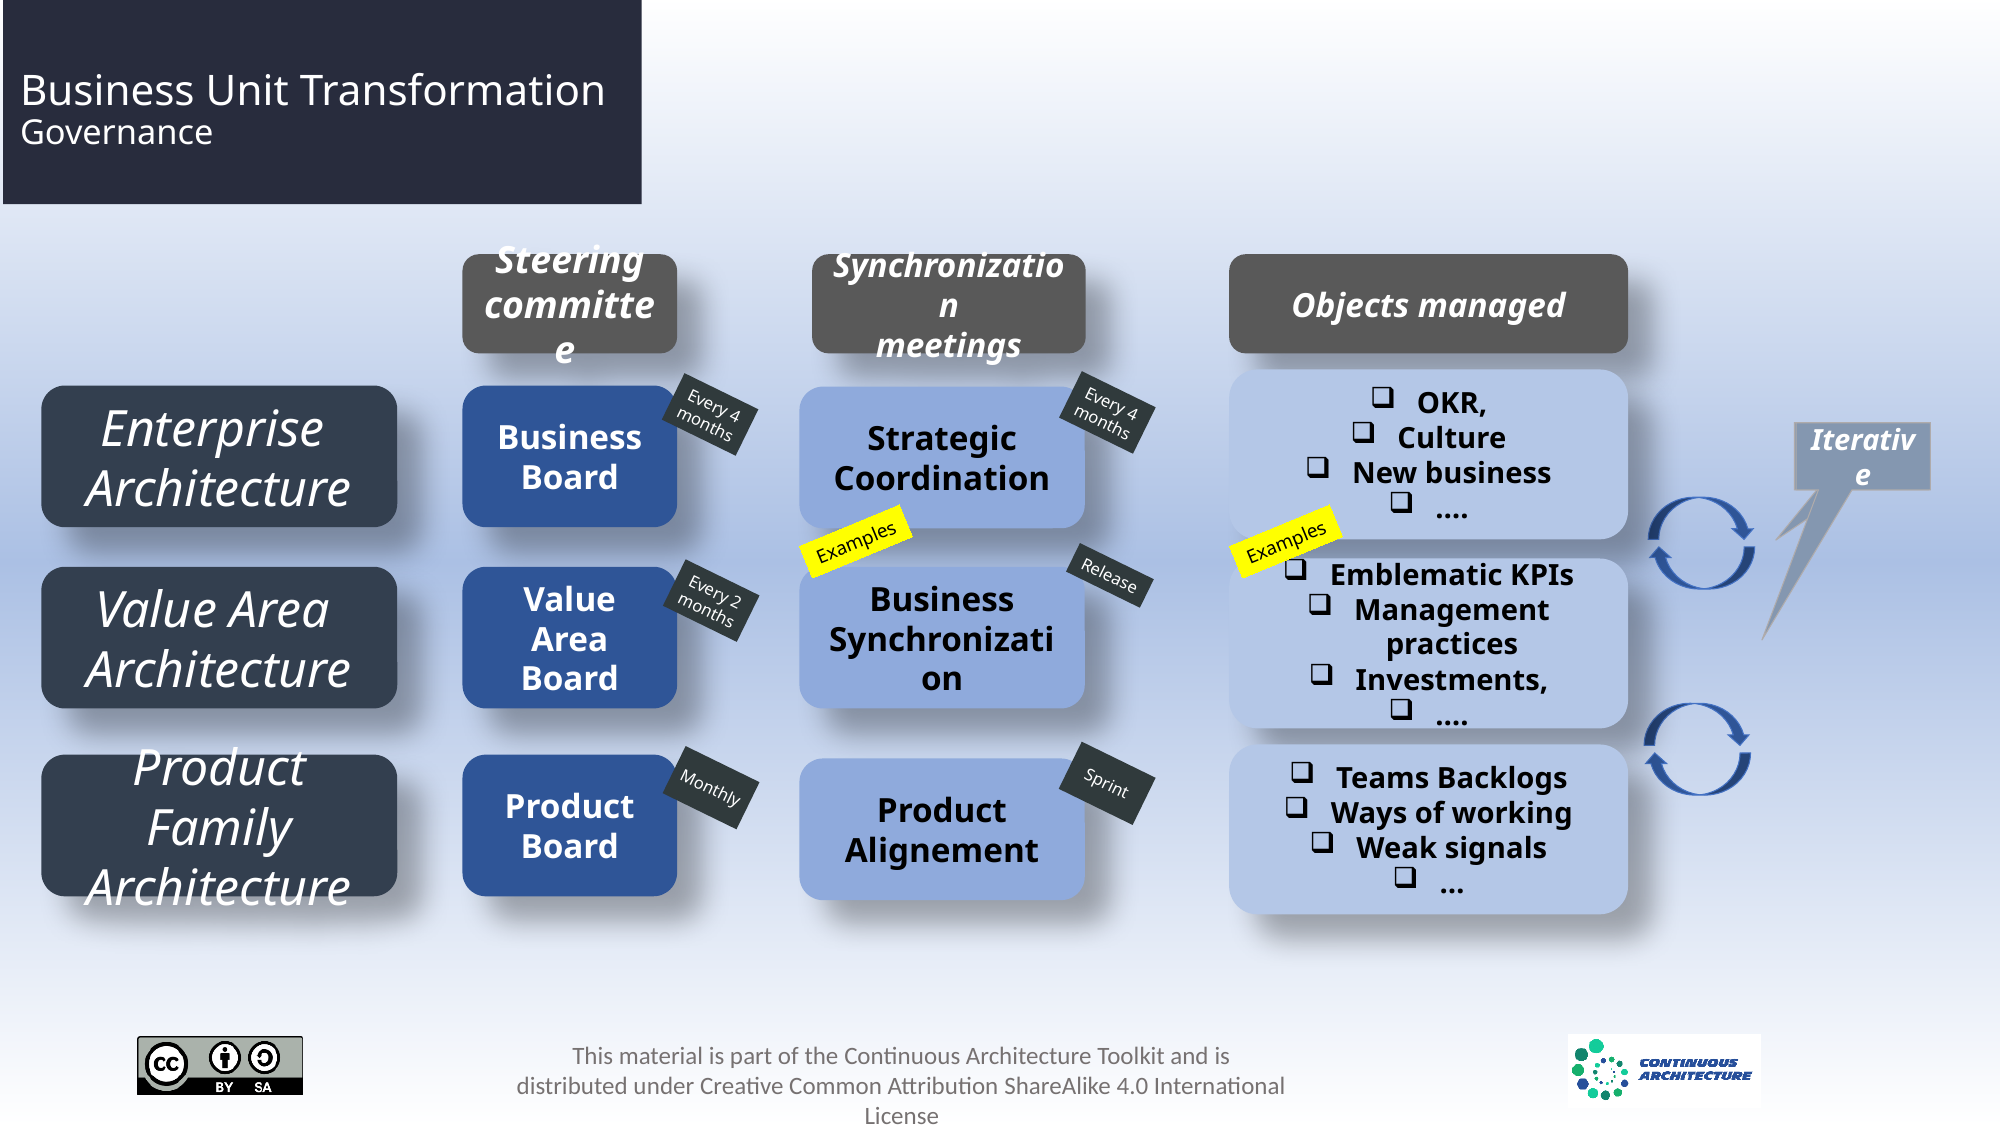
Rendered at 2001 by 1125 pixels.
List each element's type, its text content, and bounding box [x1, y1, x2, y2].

text_box Value Area Board [461, 565, 679, 710]
text_box Product Board [461, 753, 679, 898]
text_box Objects managed [1228, 253, 1630, 355]
text_box Strategic Coordination [798, 385, 1086, 530]
text_box Synchronization meetings [811, 253, 1087, 355]
text_box OKR, Culture New business …. [1228, 368, 1630, 541]
text_box Teams Backlogs Ways of working Weak signals … [1228, 743, 1630, 916]
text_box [1644, 703, 1751, 795]
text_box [1648, 497, 1755, 589]
text_box Every 2 months [662, 559, 760, 642]
text_box Monthly [662, 746, 760, 830]
text_box Enterprise Architecture [40, 384, 399, 529]
text_box Value Area Architecture [40, 565, 399, 710]
text_box Product Family Architecture [40, 753, 399, 898]
title Business Unit Transformation Governance [4, 60, 633, 161]
text_box Sprint [1058, 741, 1156, 825]
text_box Every 4 months [1059, 371, 1156, 454]
text_box Examples [1229, 504, 1343, 578]
text_box Business Synchronization [798, 565, 1086, 710]
text_box Every 4 months [661, 373, 759, 456]
picture [137, 1036, 303, 1095]
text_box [1794, 422, 1931, 490]
text_box Release [1066, 543, 1154, 608]
text_box Business Board [461, 384, 679, 529]
text_box Product Alignement [798, 757, 1086, 902]
picture [1568, 1034, 1761, 1108]
text_box Emblematic KPIs Management practices Investments, …. [1228, 557, 1630, 730]
text_box Steering committee [461, 253, 679, 355]
text_box Examples [799, 504, 913, 578]
